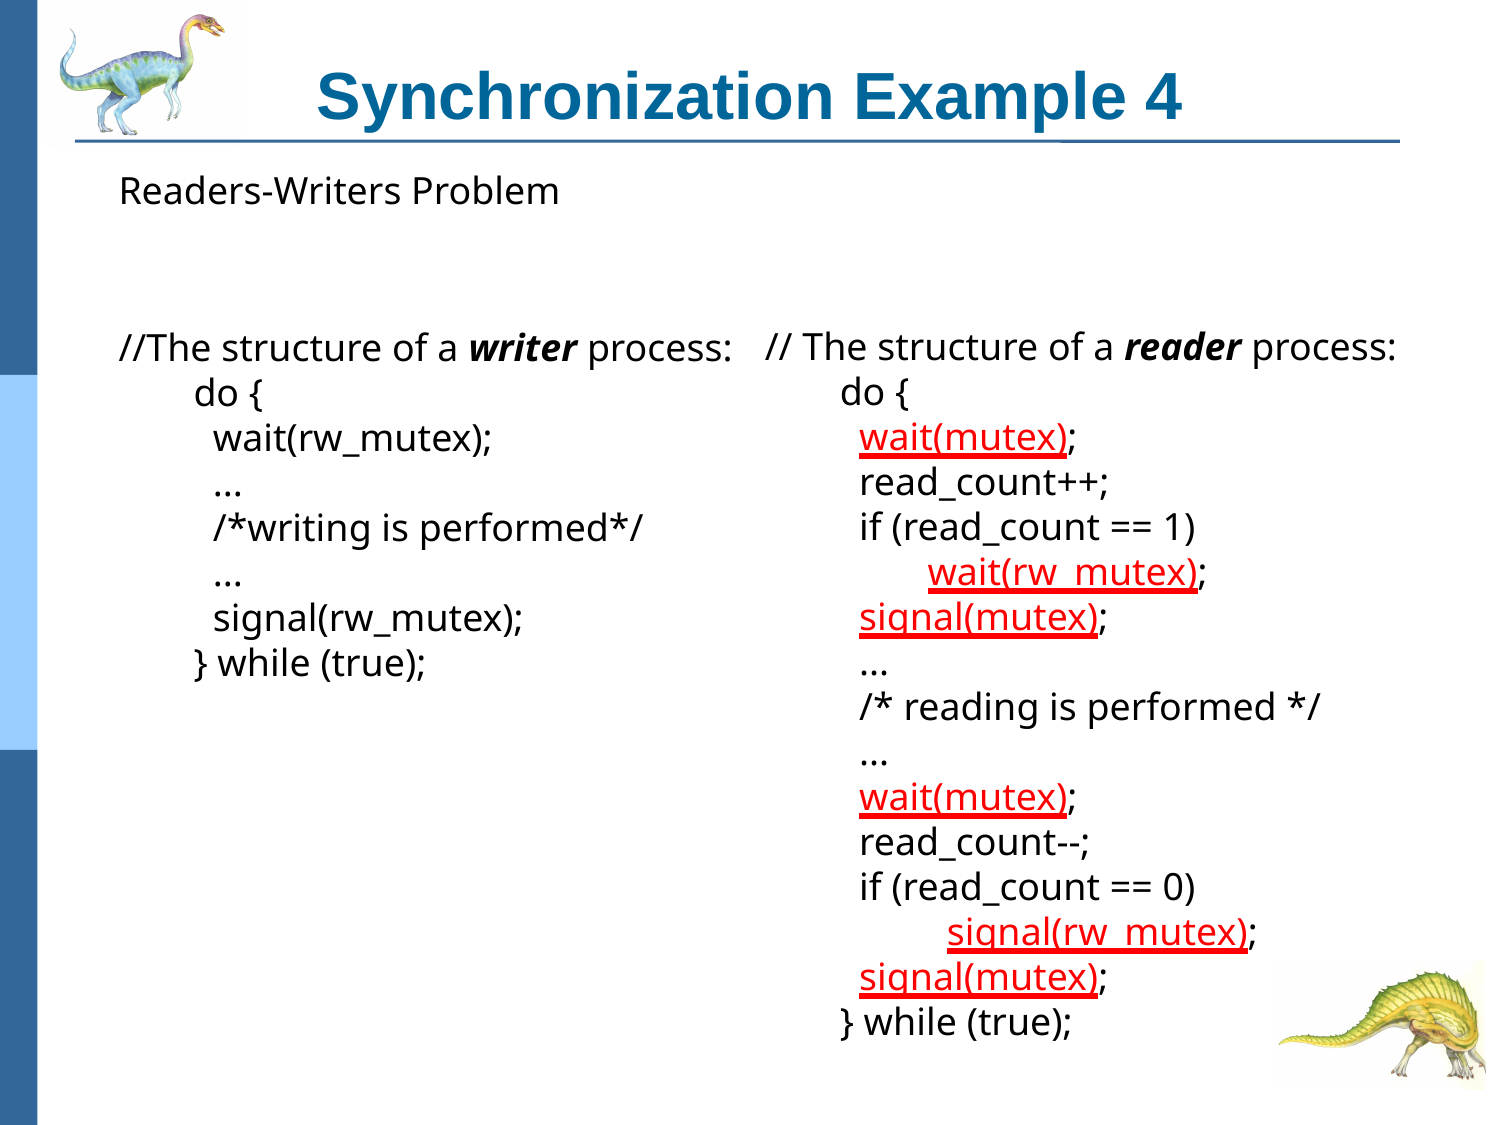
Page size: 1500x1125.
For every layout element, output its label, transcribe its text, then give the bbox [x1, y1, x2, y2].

text_box // The structure of a reader process: do { wait(mutex); read_count++; if (read_count == 1) wait(rw_mutex); signal(mutex); ... /* reading is performed */ ... wait(mutex); read_count--; if (read_count == 0) signal(rw_mutex); signal(mutex); } while (true); [749, 315, 1500, 1096]
title Synchronization Example 4 [75, 45, 1425, 141]
text_box //The structure of a writer process: do { wait(rw_mutex); ... /*writing is performed*/ ... signal(rw_mutex); } while (true); [103, 316, 749, 692]
text_box Readers-Writers Problem [103, 159, 1340, 220]
picture [46, 0, 243, 149]
